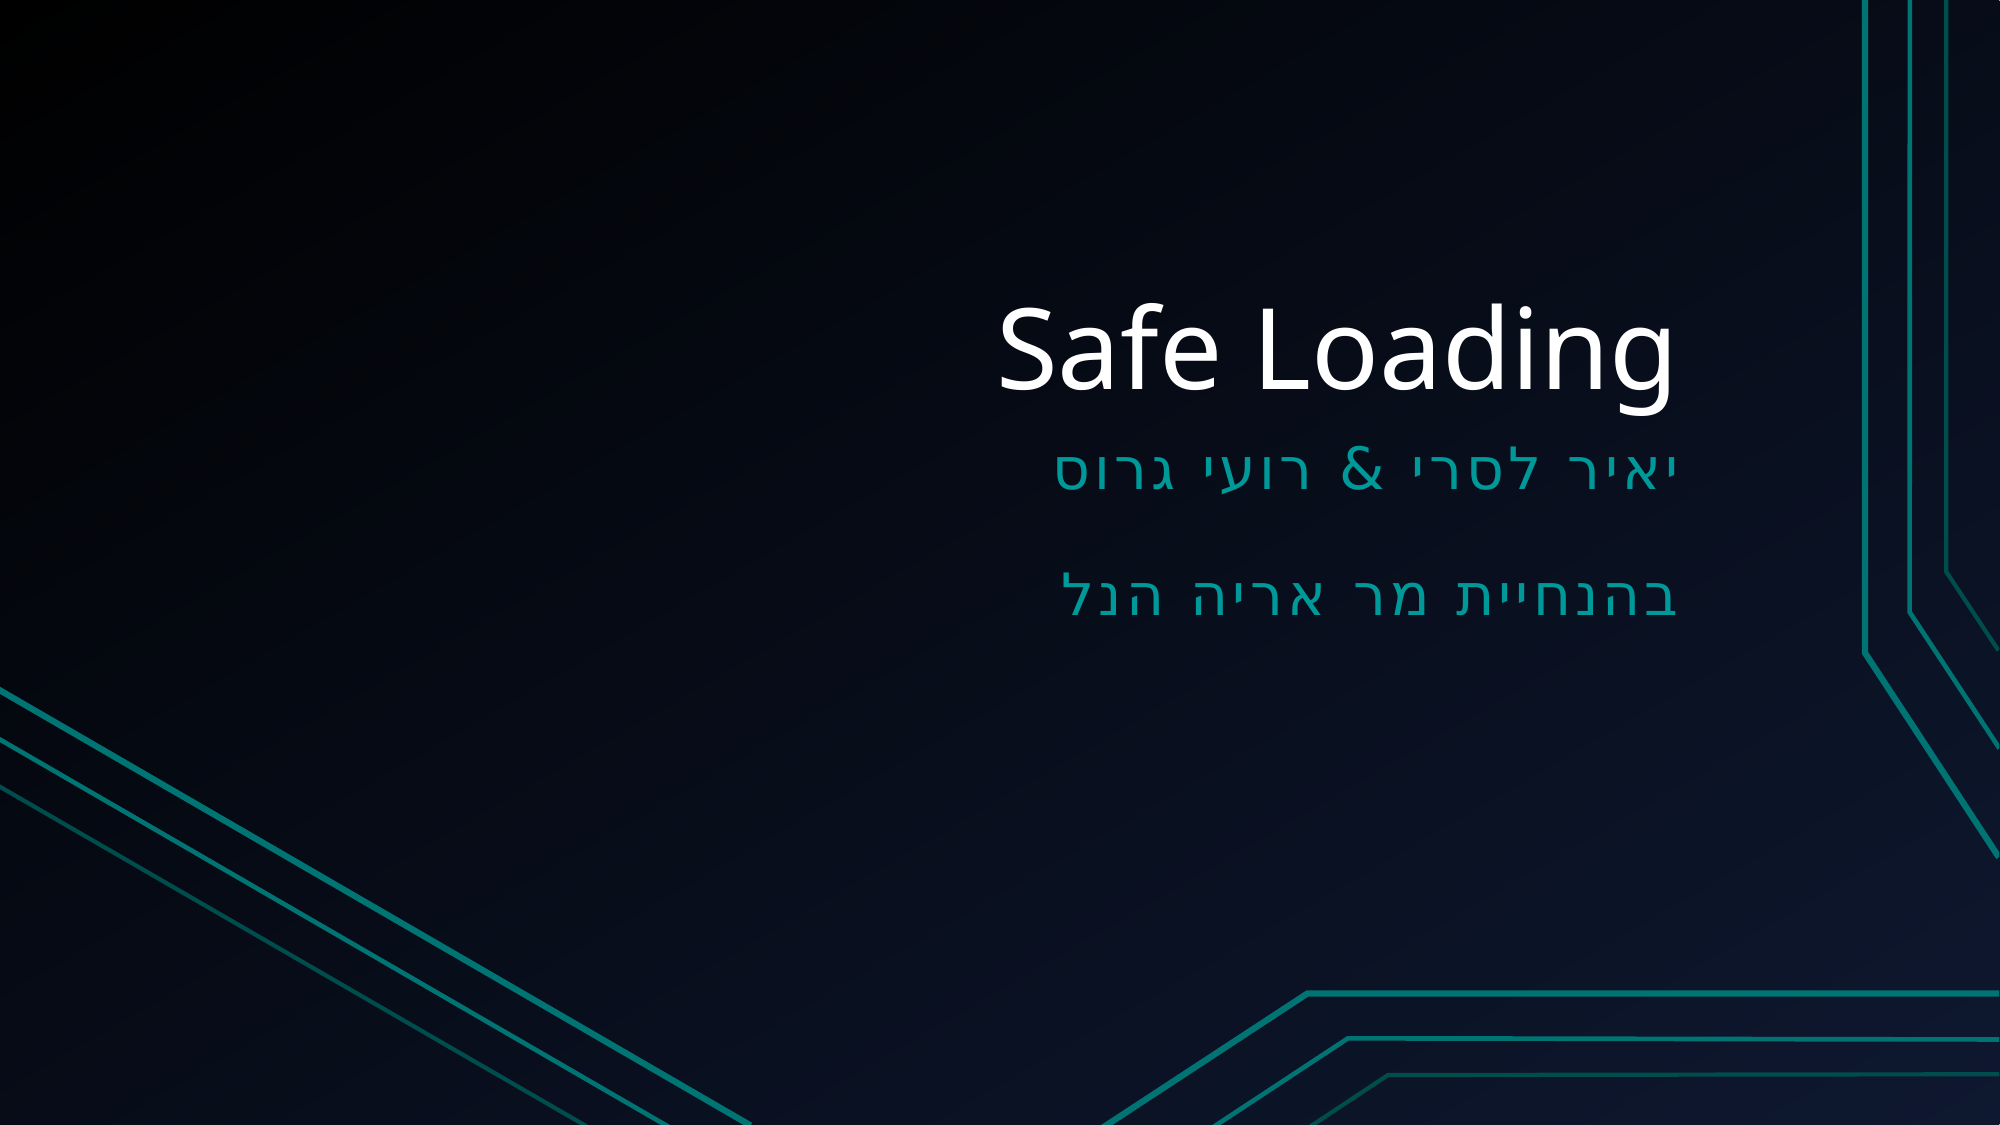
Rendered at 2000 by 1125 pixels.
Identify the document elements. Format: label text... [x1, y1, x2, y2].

subtitle יאיר לסרי & רועי גרוס בהנחיית מר אריה הנל [266, 429, 1700, 717]
title Safe Loading [266, 95, 1700, 424]
